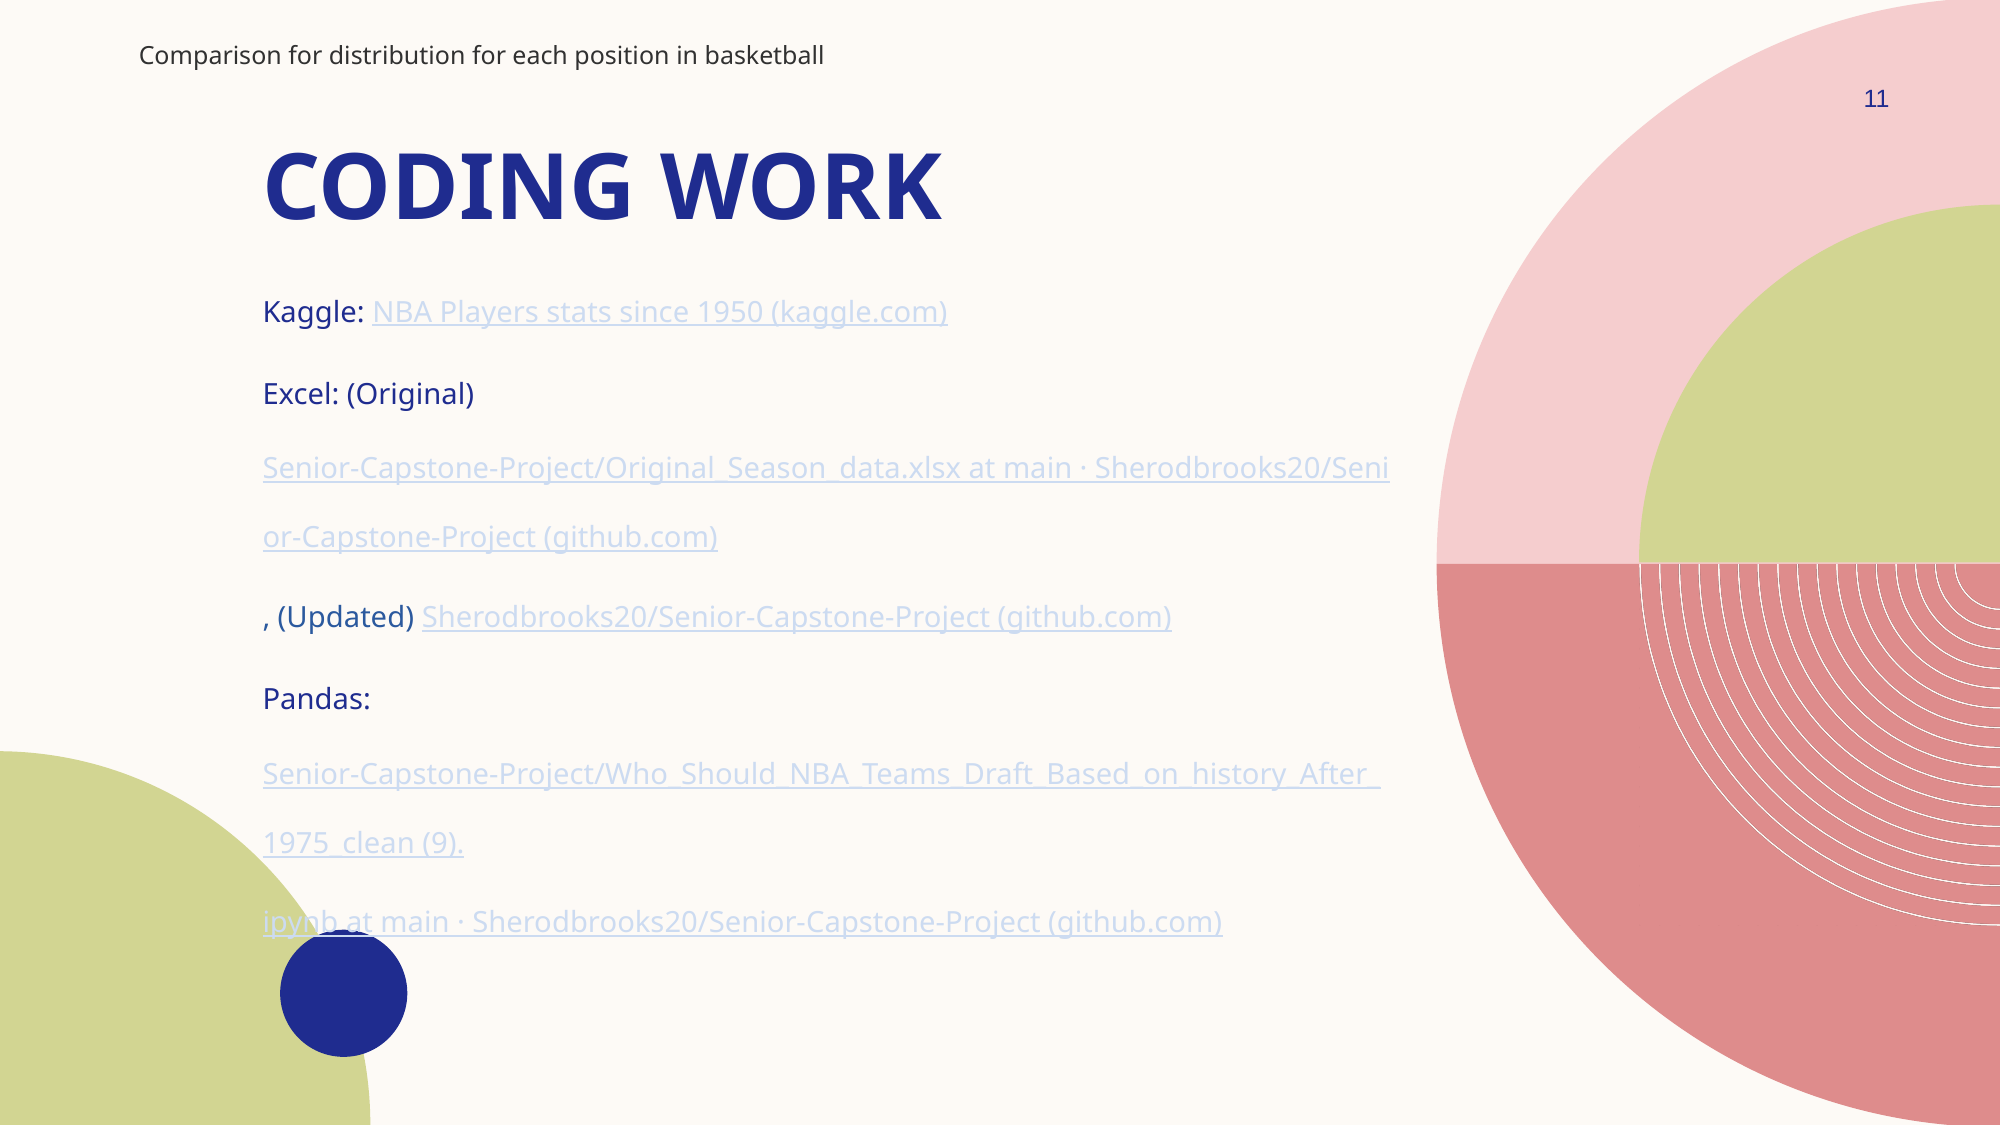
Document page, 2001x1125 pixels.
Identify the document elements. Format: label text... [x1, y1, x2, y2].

title Coding work [247, 120, 1358, 245]
list Kaggle: NBA Players stats since 1950 (kaggle.com) Excel: (Original)Senior-Capstone-Project/Original_Season_data.xlsx at main · Sherodbrooks20/Senior-Capstone-Project (github.com), (Updated) Sherodbrooks20/Senior-Capstone-Project (github.com) Pandas: Senior-Capstone-Project/Who_Should_NBA_Teams_Draft_Based_on_history_After_1975_clean (9).ipynb at main · Sherodbrooks20/Senior-Capstone-Project (github.com) [247, 245, 1410, 819]
picture [1639, 564, 2000, 926]
slide_number 11 [1795, 75, 1958, 120]
footer Comparison for distribution for each position in basketball [123, 32, 852, 78]
